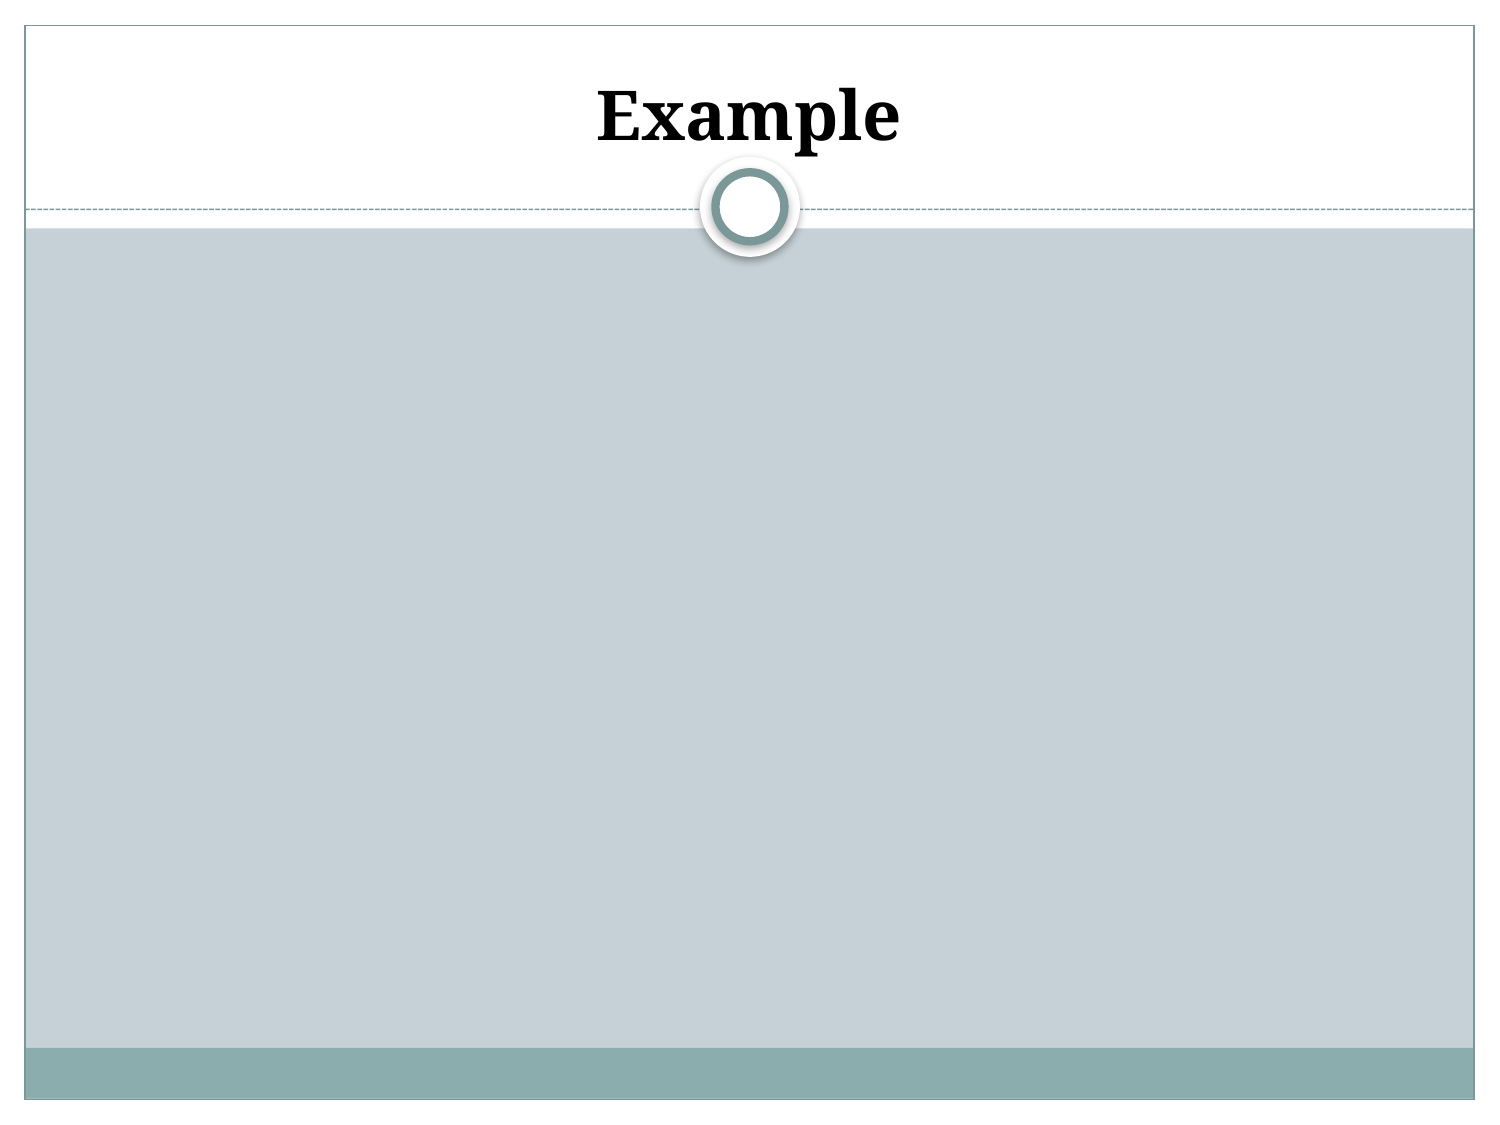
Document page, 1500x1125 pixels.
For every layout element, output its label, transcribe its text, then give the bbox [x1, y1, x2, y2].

title Example [49, 37, 1450, 162]
